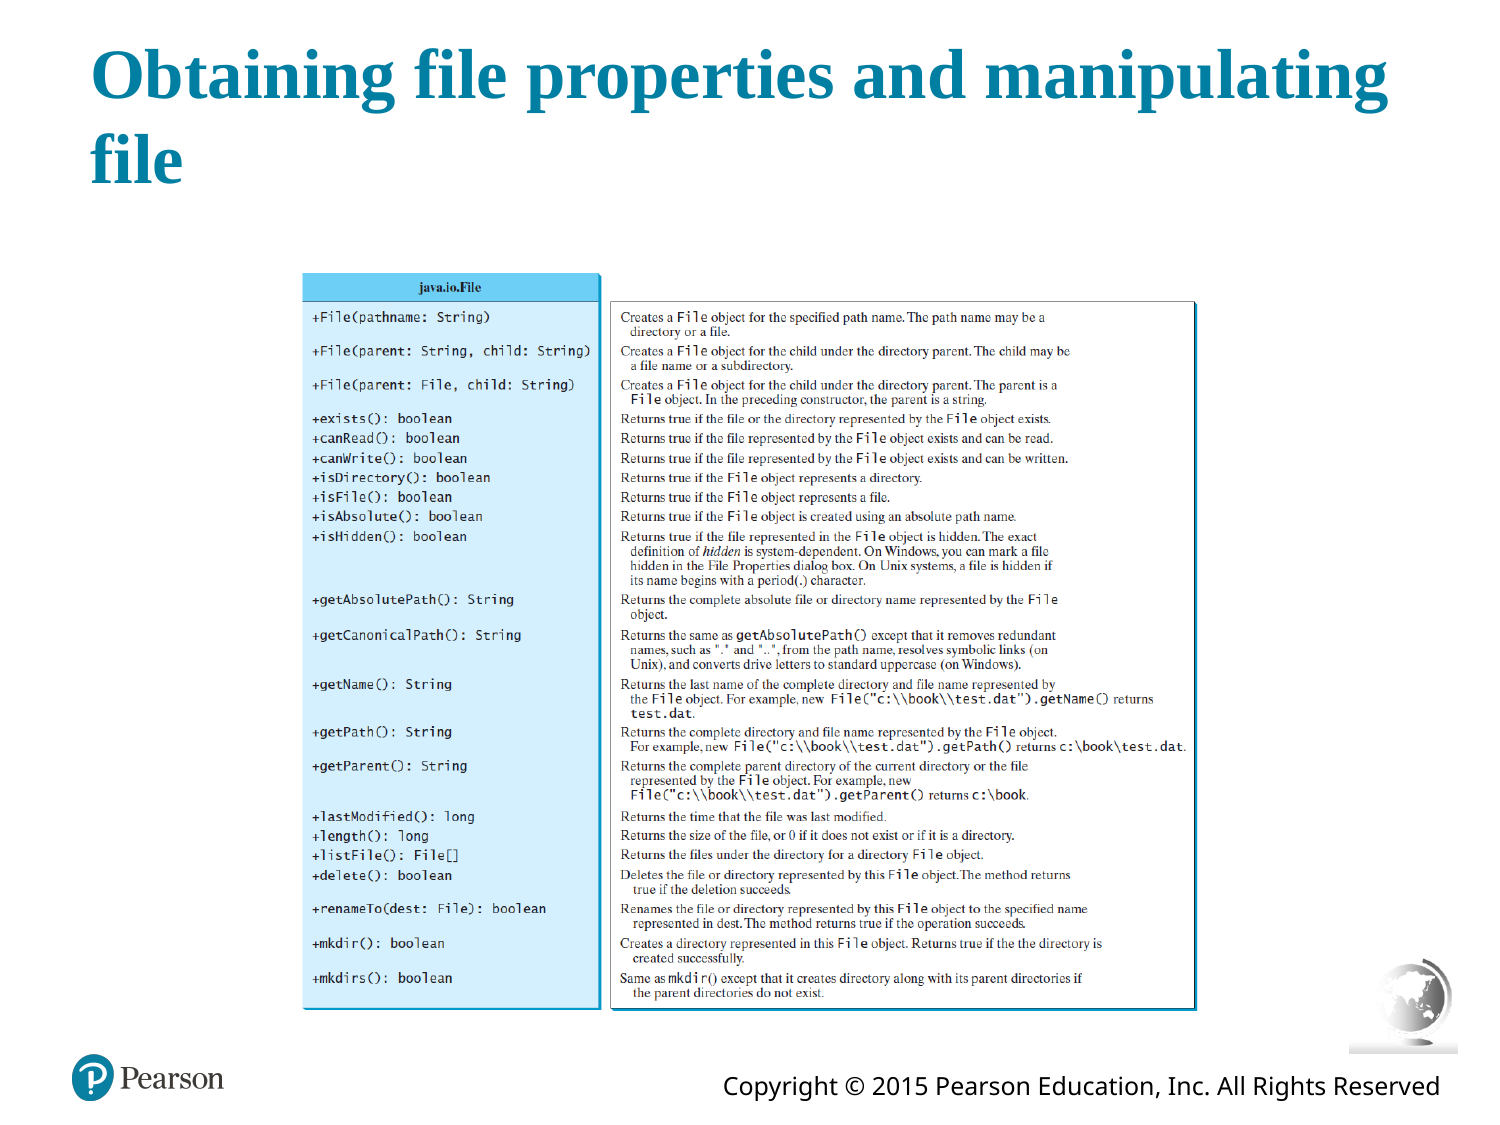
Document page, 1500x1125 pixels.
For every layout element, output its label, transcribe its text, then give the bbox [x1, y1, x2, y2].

title Obtaining file properties and manipulating file [75, 37, 1425, 213]
picture [1349, 955, 1458, 1054]
picture [80, 1063, 106, 1088]
picture [298, 268, 1202, 1017]
picture [98, 1054, 224, 1101]
picture [72, 1087, 83, 1101]
picture [72, 1054, 88, 1070]
